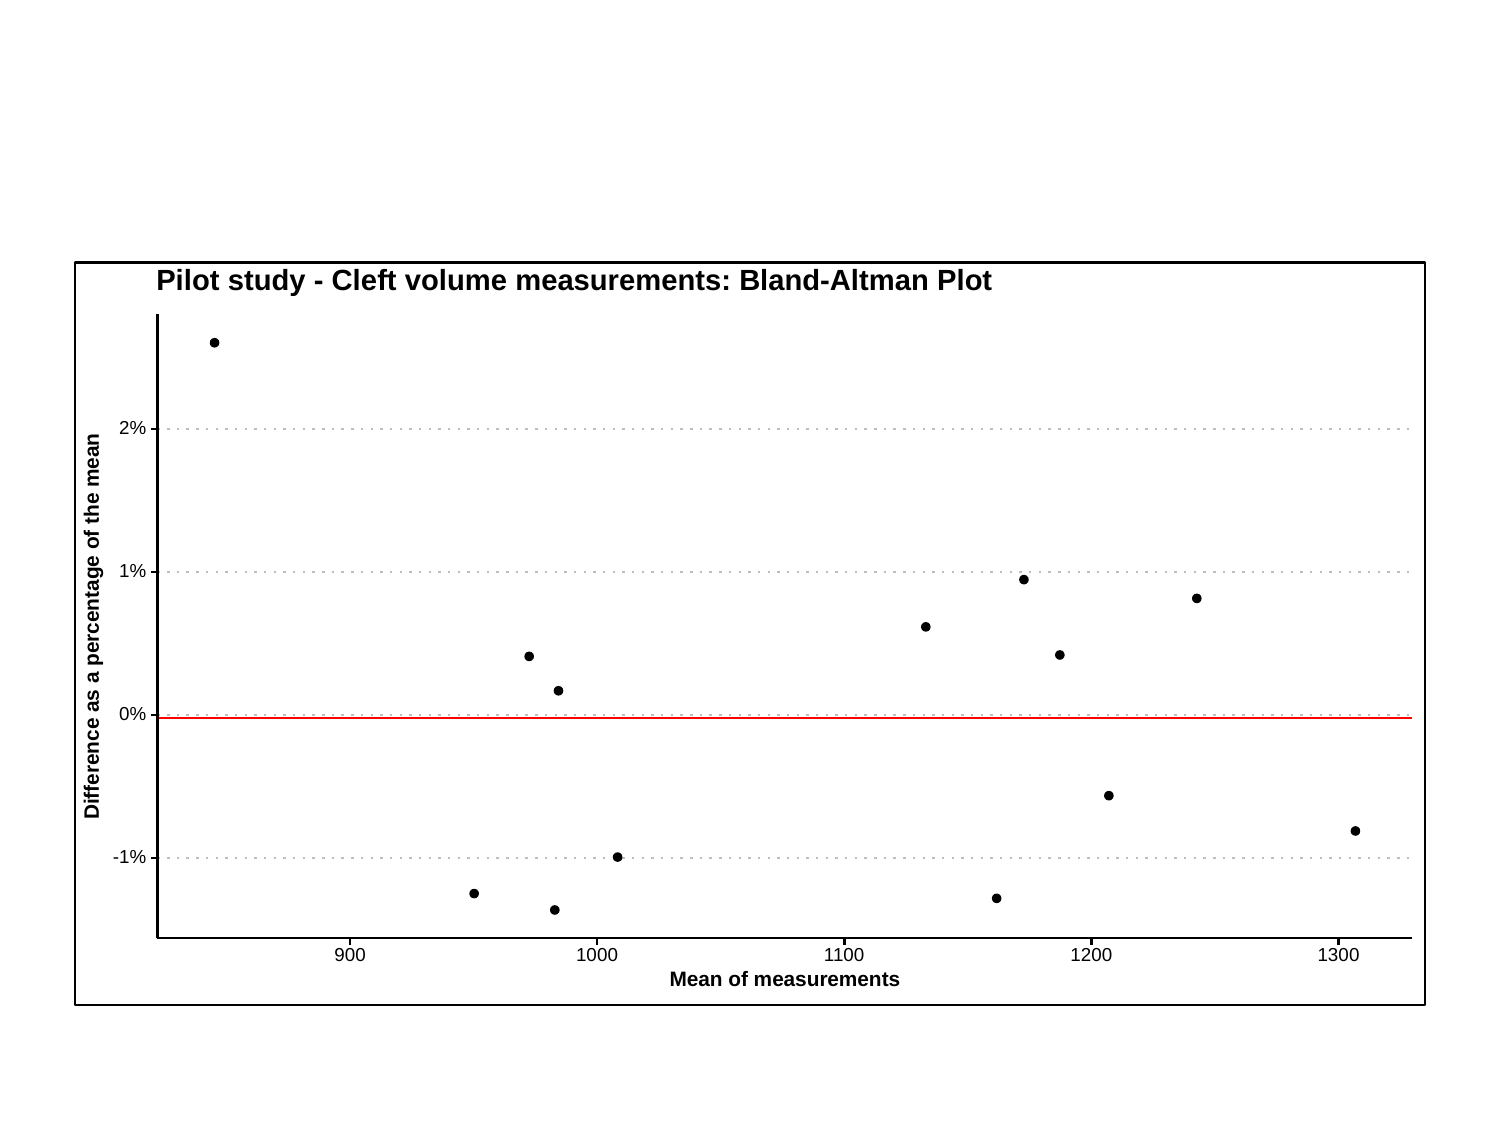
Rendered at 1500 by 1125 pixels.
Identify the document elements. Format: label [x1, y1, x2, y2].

text_box [74, 262, 1426, 1006]
